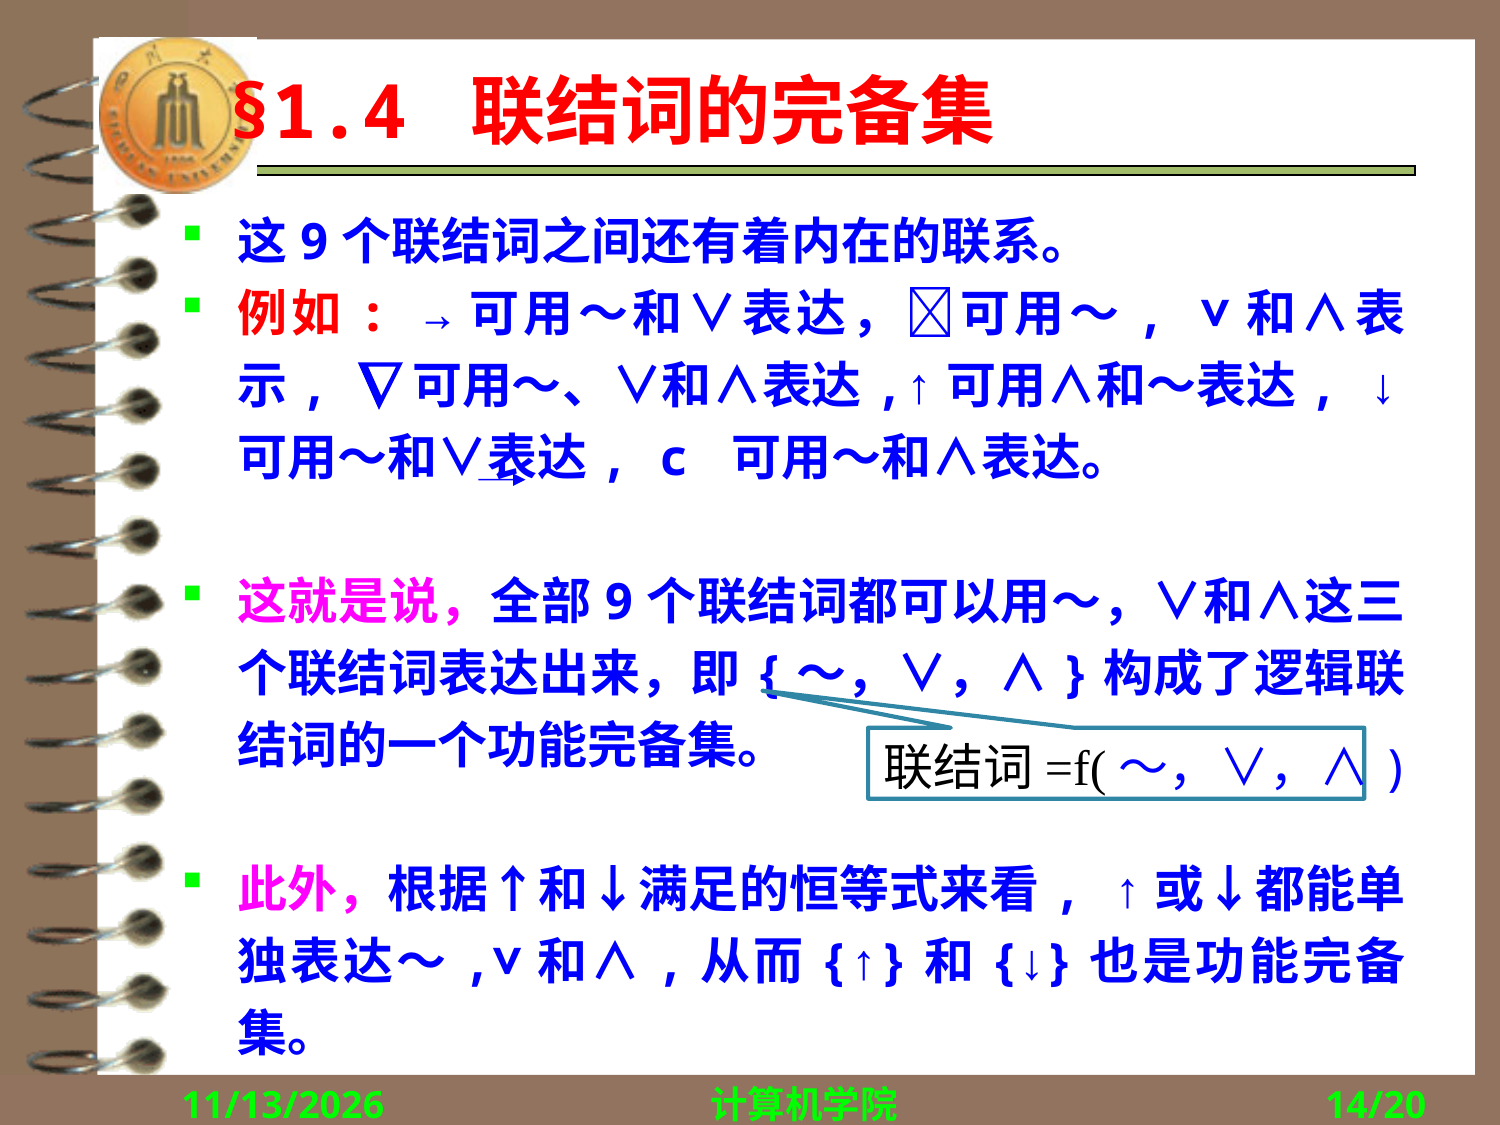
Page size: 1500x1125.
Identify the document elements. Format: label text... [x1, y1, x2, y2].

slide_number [166, 1073, 479, 1100]
footer 计算机学院 [479, 1073, 1128, 1100]
text_box [478, 473, 526, 486]
list 这9个联结词之间还有着内在的联系。 例如: →可用～和∨表达，可用～, ∨和∧表示, 可用～、∨和∧表达,↑可用∧和～表达, ↓可用～和∨表达, c 可用～和∧表达。 这就是说，全部9个联结词都可以用～，∨和∧这三个联结词表达出来，即{～，∨，∧}构成了逻辑联结词的一个功能完备集。 此外，根据↑和↓满足的恒等式来看, ↑或↓都能单独表达～,∨和∧,从而{↑}和{↓}也是功能完备集。 [174, 191, 1412, 994]
title §1.4 联结词的完备集 [212, 50, 1415, 168]
slide_number 14/20 [1128, 1073, 1442, 1100]
text_box 联结词=f(～，∨，∧) [760, 688, 1367, 801]
picture [0, 0, 257, 1075]
